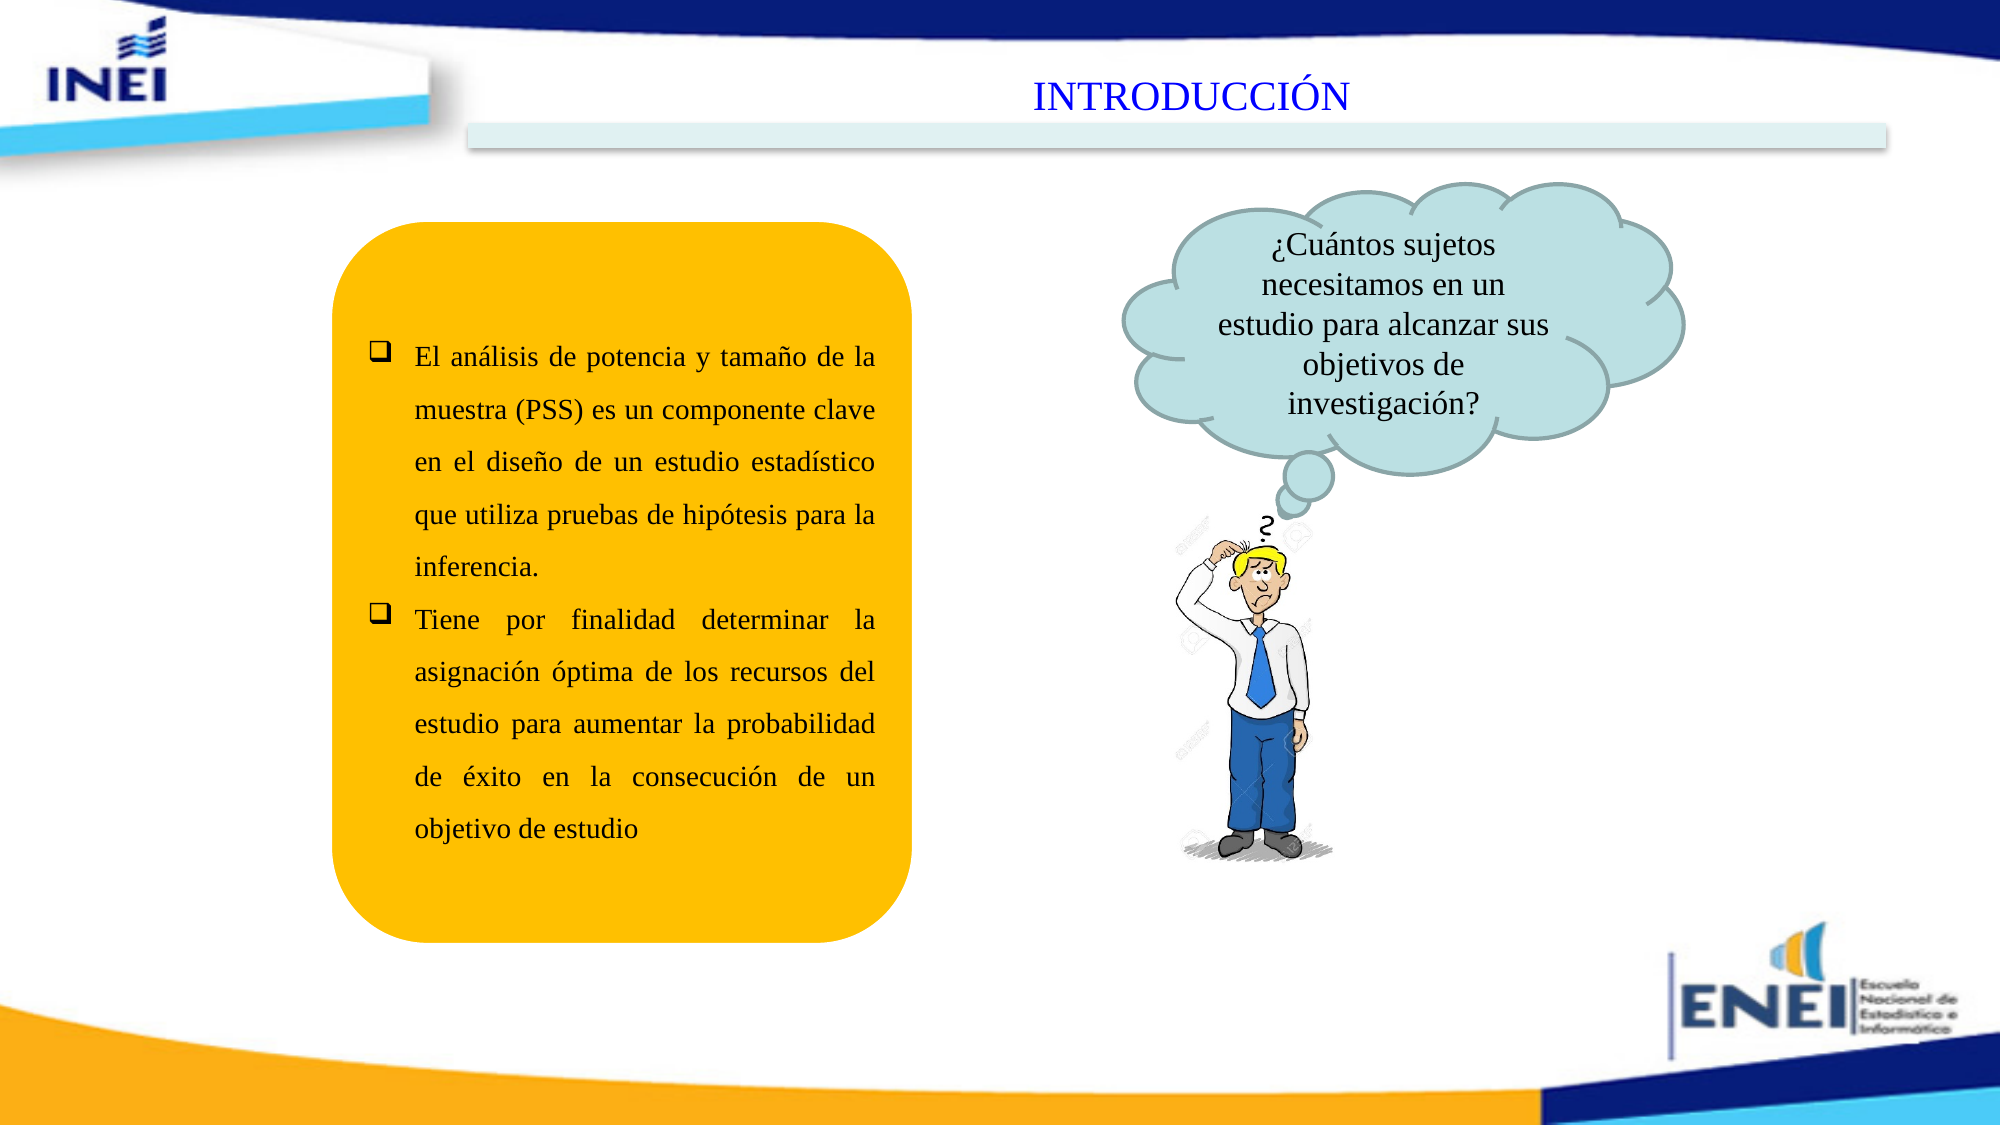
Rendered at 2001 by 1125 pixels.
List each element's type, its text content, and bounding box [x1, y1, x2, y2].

picture [0, 0, 2000, 1125]
text_box ¿Cuántos sujetos necesitamos en un estudio para alcanzar sus objetivos de investigación? [1121, 181, 1686, 505]
text_box INTRODUCCIÓN [610, 61, 1774, 126]
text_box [329, 219, 915, 946]
